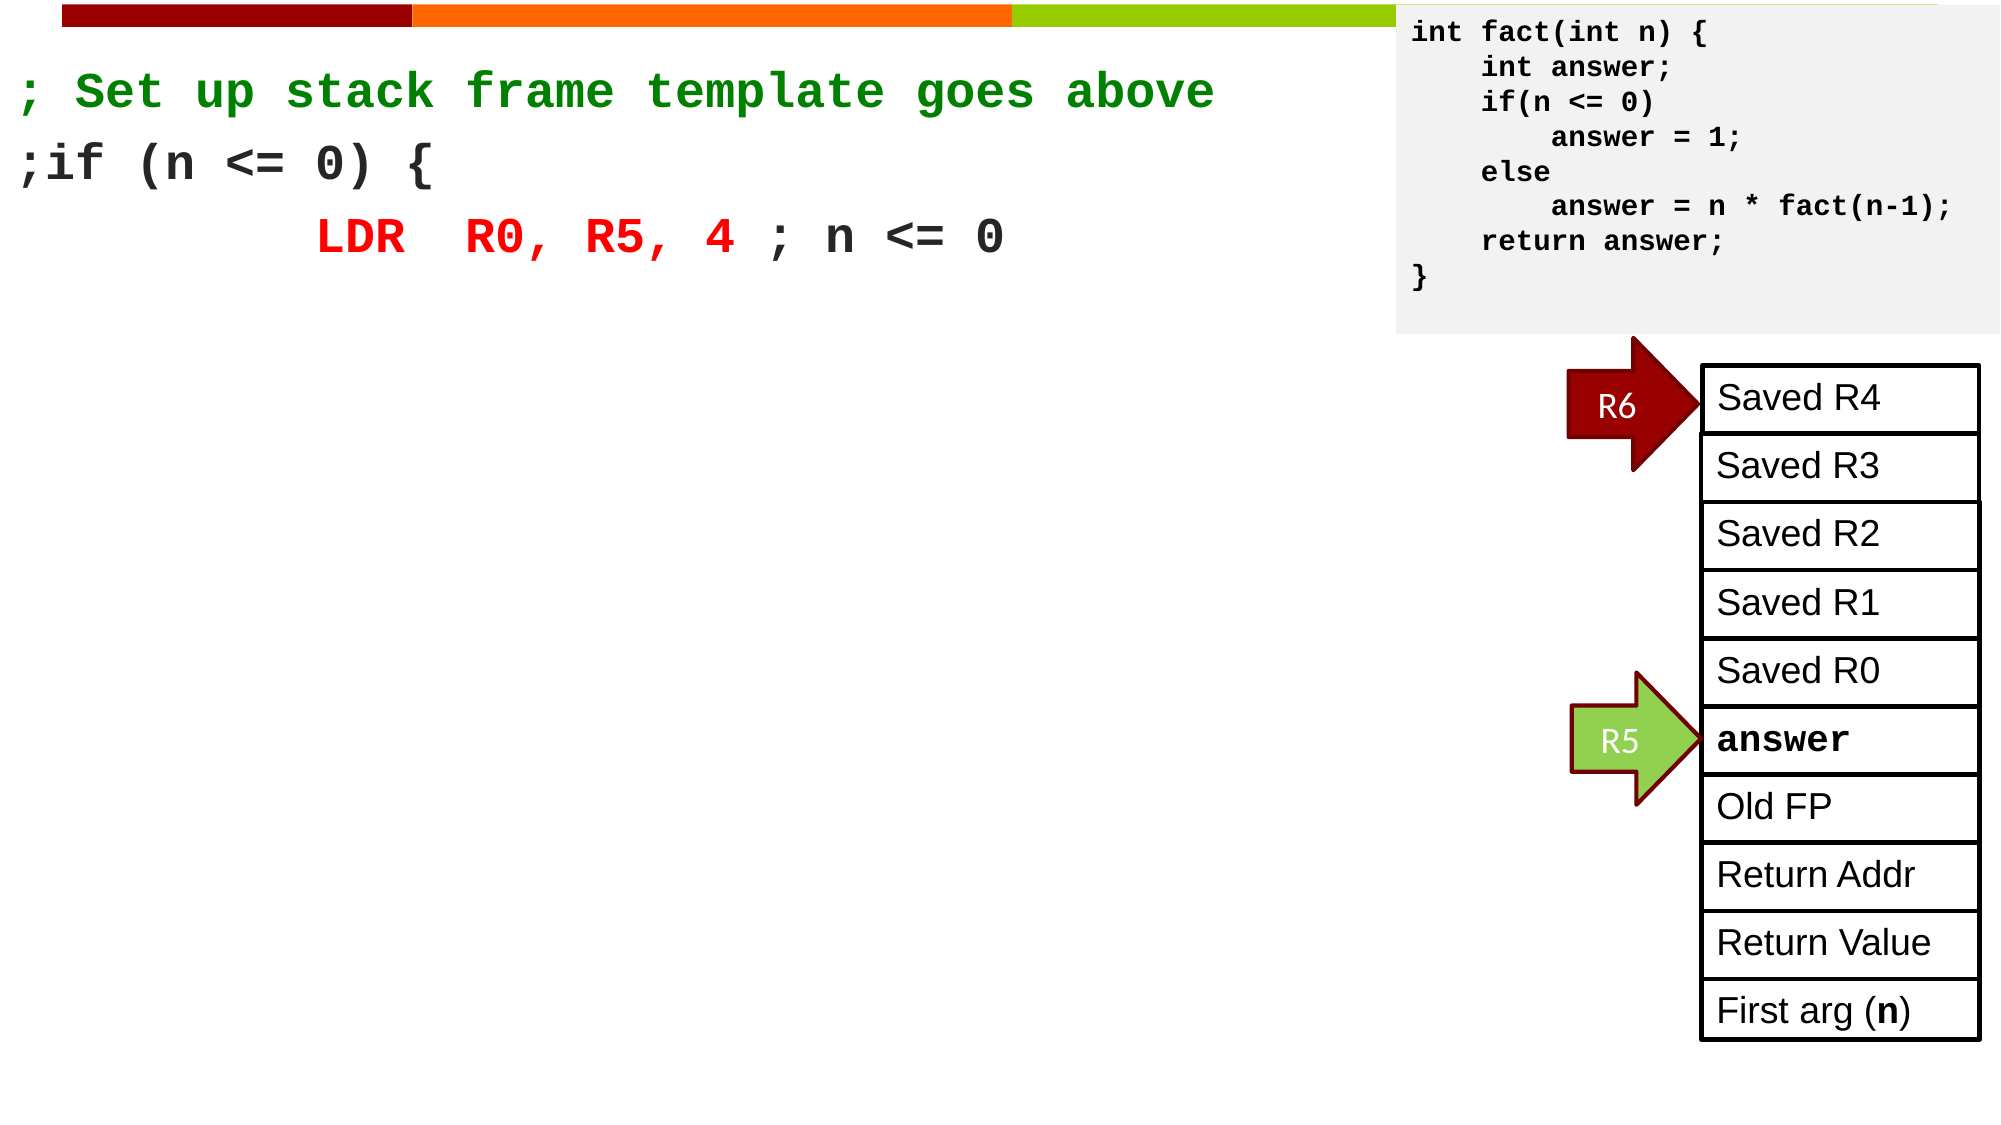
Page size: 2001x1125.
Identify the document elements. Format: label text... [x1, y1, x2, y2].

text_box Return Addr [1701, 843, 1980, 911]
text_box Saved R2 [1701, 501, 1980, 571]
list ; Set up stack frame template goes above ;if (n <= 0) { LDR R0, R5, 4 ; n <= 0 [0, 50, 1312, 1083]
text_box Saved R4 [1702, 365, 1979, 434]
text_box answer [1701, 707, 1980, 775]
text_box Return Value [1701, 911, 1980, 980]
text_box Saved R1 [1701, 571, 1980, 639]
text_box Saved R3 [1701, 433, 1979, 502]
text_box First arg (n) [1701, 980, 1980, 1040]
text_box Old FP [1701, 775, 1980, 843]
text_box int fact(int n) { int answer; if(n <= 0) answer = 1; else answer = n * fact(n-1); return answer; } [1396, 4, 2000, 334]
text_box Saved R0 [1701, 639, 1980, 707]
text_box R5 [1569, 670, 1704, 807]
text_box R6 [1566, 335, 1701, 473]
